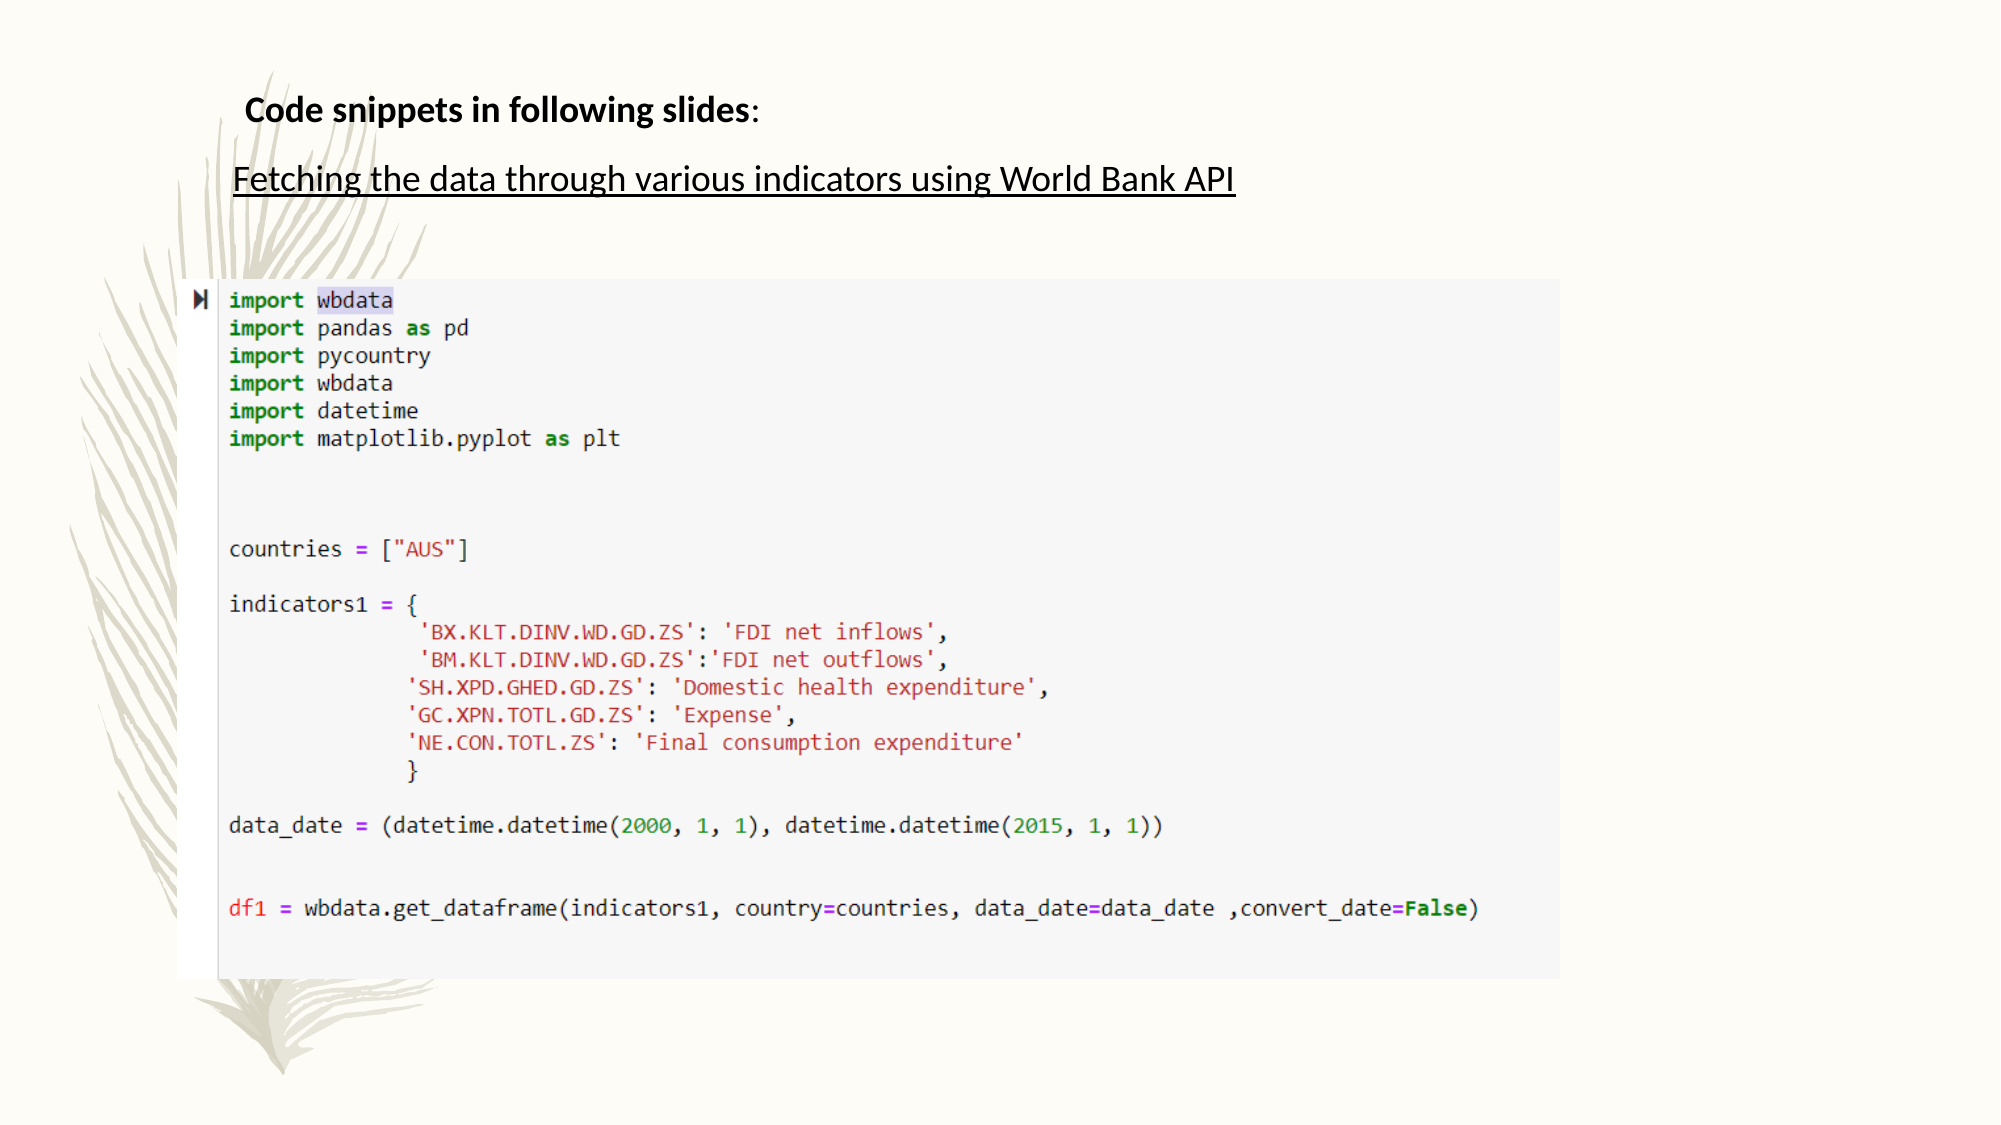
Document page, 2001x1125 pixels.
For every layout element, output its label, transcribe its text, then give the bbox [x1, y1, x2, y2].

text_box Fetching the data through various indicators using World Bank API [218, 146, 1285, 207]
text_box Code snippets in following slides: [230, 77, 917, 137]
picture [177, 279, 1560, 979]
